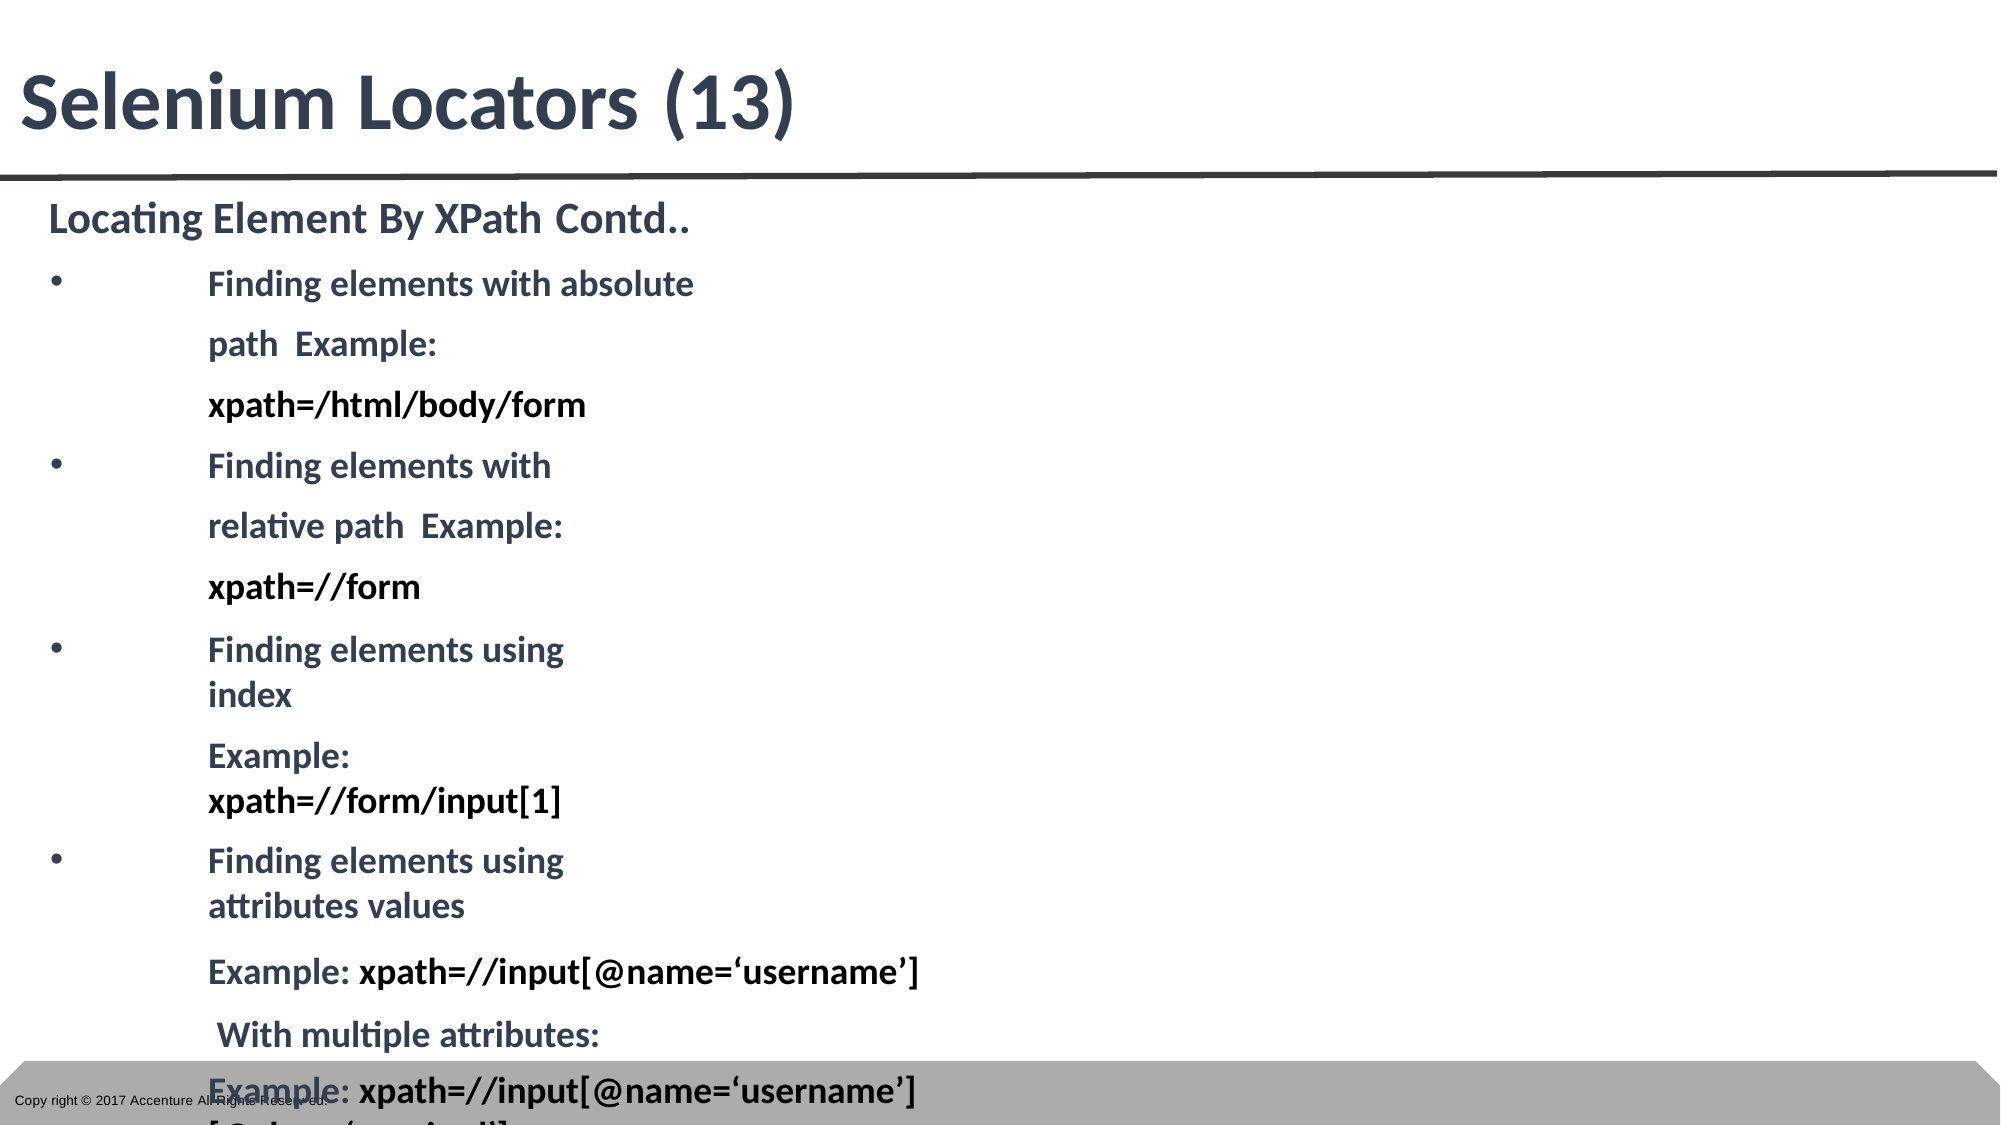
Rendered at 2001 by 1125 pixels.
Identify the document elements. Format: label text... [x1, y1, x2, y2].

text_box Locating Element By XPath Contd.. Finding elements with absolute path Example: xpath=/html/body/form Finding elements with relative path Example: xpath=//form Finding elements using index Example: xpath=//form/input[1] Finding elements using attributes values Example: xpath=//input[@name=‘username’] With multiple attributes: Example: xpath=//input[@name=‘username’][@class=‘required’] Example: xpath=//input[@name=‘username’ and @class=‘required’] Example: xpath=//input[@name=‘username’ or @class=‘required’] [46, 166, 1280, 1125]
footer Copy right © 2017 Accenture All Rights Reserv ed. [12, 1090, 46, 1125]
title Selenium Locators (13) [18, 44, 809, 236]
